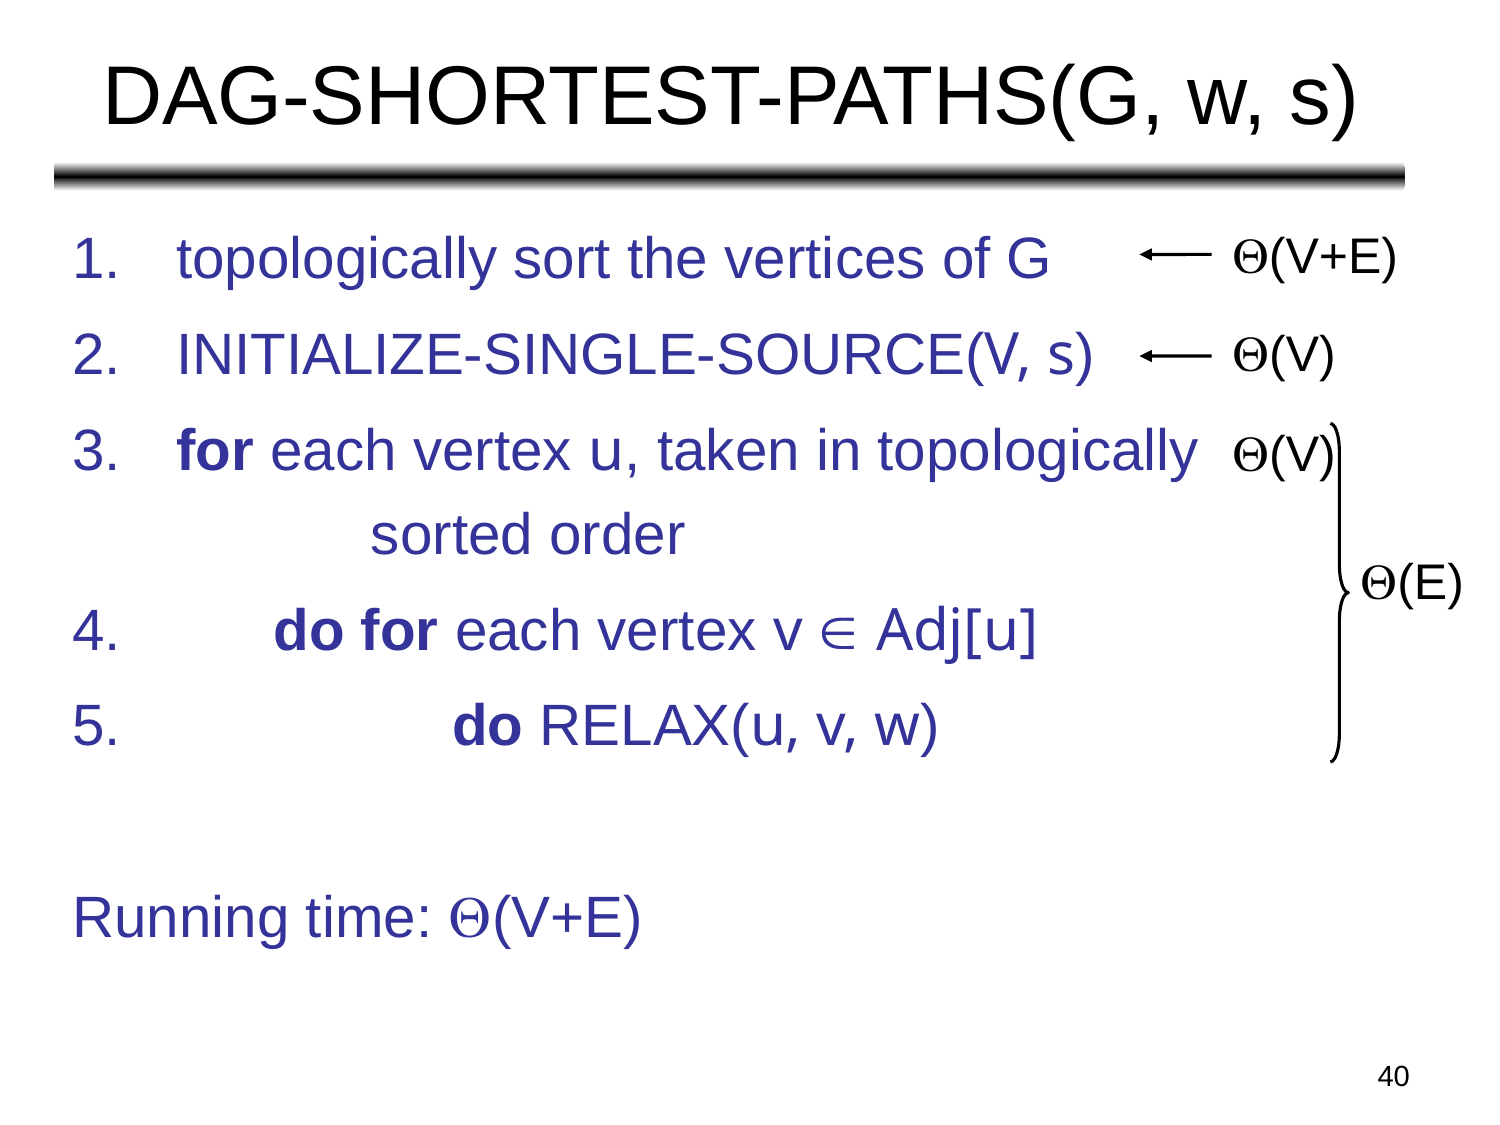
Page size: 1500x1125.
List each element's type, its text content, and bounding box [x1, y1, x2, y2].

list topologically sort the vertices of G INITIALIZE-SINGLE-SOURCE(V, s) for each vertex u, taken in topologically sorted order do for each vertex v  Adj[u] do RELAX(u, v, w) Running time: (V+E) [57, 198, 1226, 1033]
text_box (E) [1345, 542, 1479, 618]
text_box [1330, 423, 1349, 762]
slide_number 40 [1074, 1049, 1426, 1103]
text_box (V) [1217, 413, 1351, 489]
text_box [1139, 349, 1212, 363]
text_box [1139, 248, 1212, 261]
text_box (V+E) [1217, 216, 1414, 292]
text_box (V) [1217, 313, 1351, 389]
title DAG-SHORTEST-PATHS(G, w, s) [55, 16, 1407, 166]
